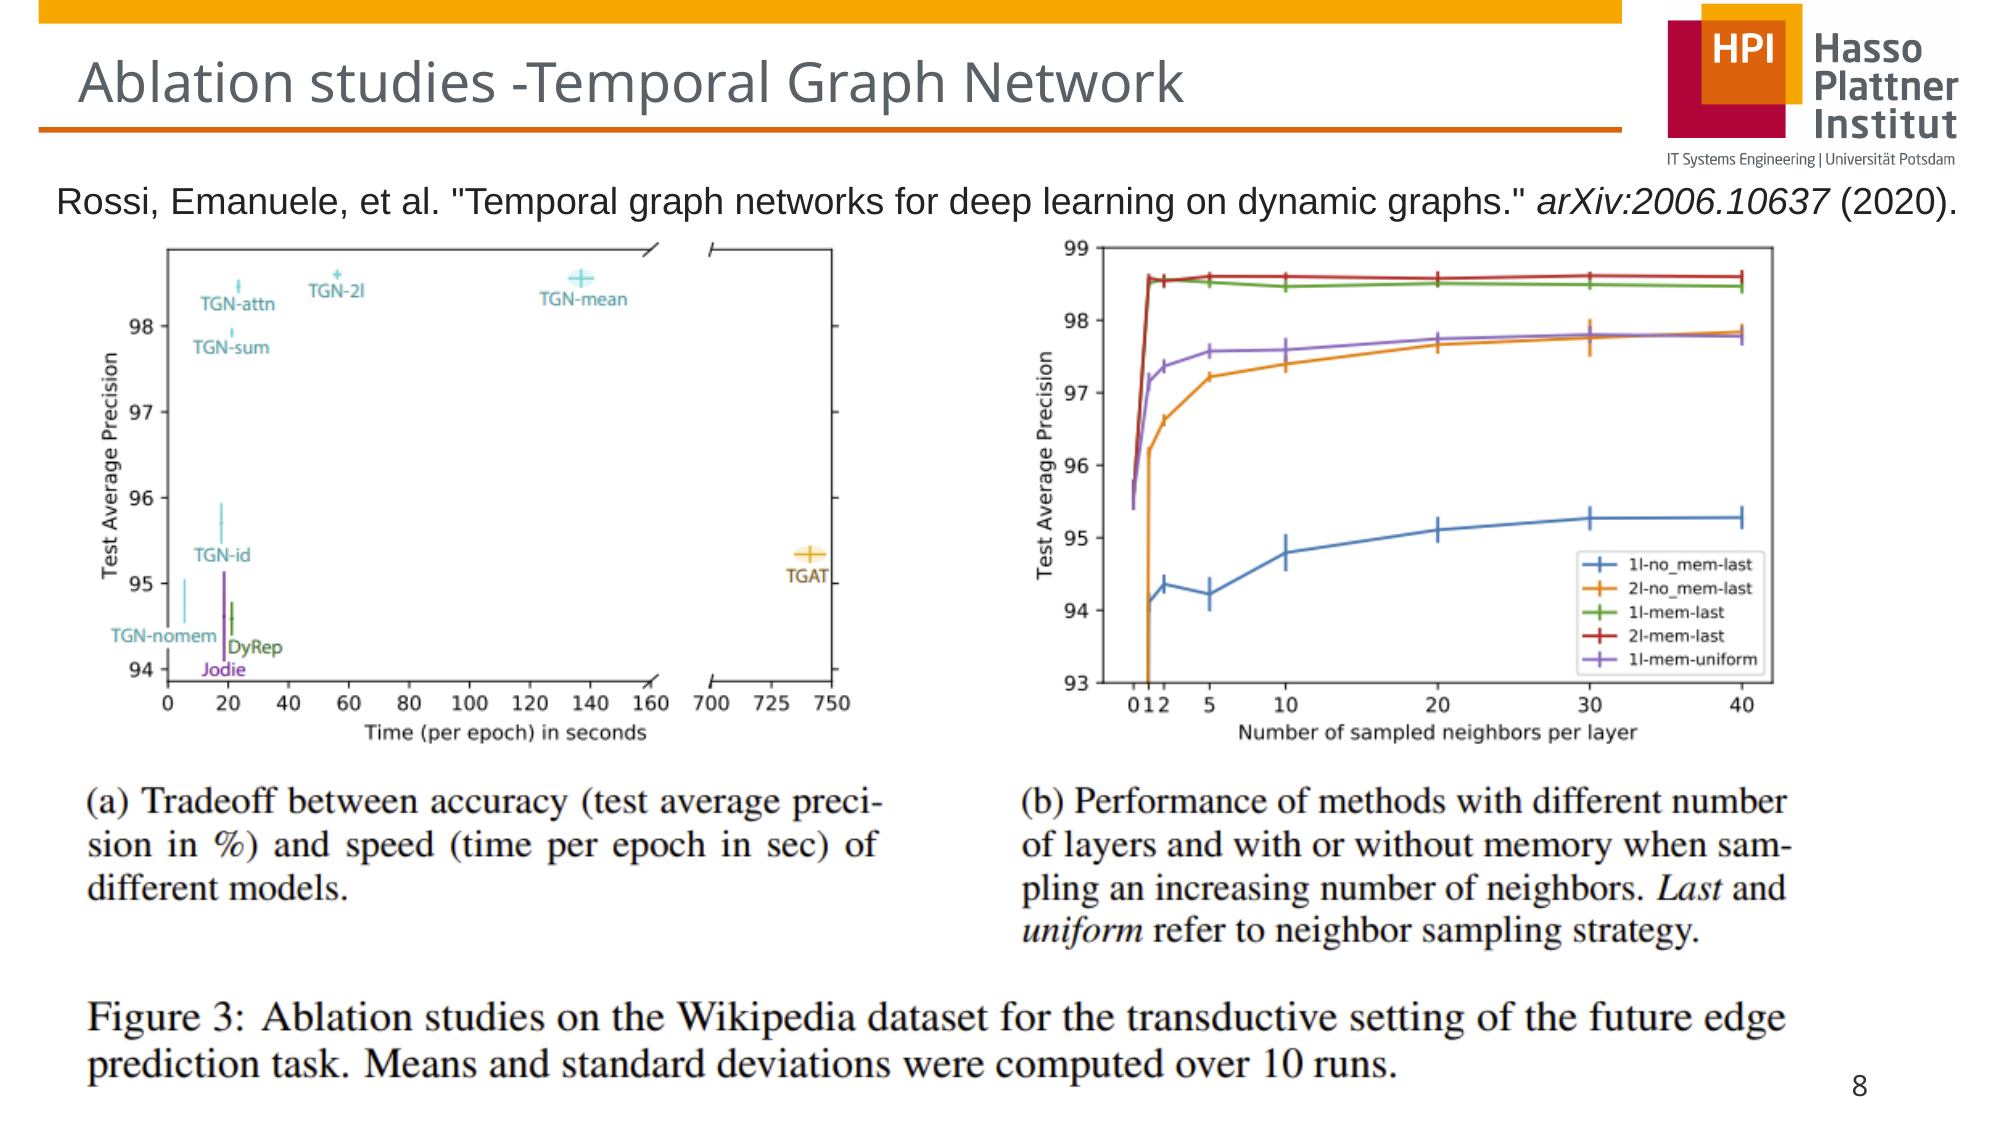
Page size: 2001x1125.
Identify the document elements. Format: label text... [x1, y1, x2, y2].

picture [1664, 0, 1965, 169]
title Ablation studies -Temporal Graph Network [78, 23, 1583, 115]
text_box Rossi, Emanuele, et al. "Temporal graph networks for deep learning on dynamic graphs." arXiv:2006.10637 (2020). [41, 169, 2000, 230]
slide_number 8 [1834, 1064, 1961, 1107]
picture [78, 222, 1800, 1108]
